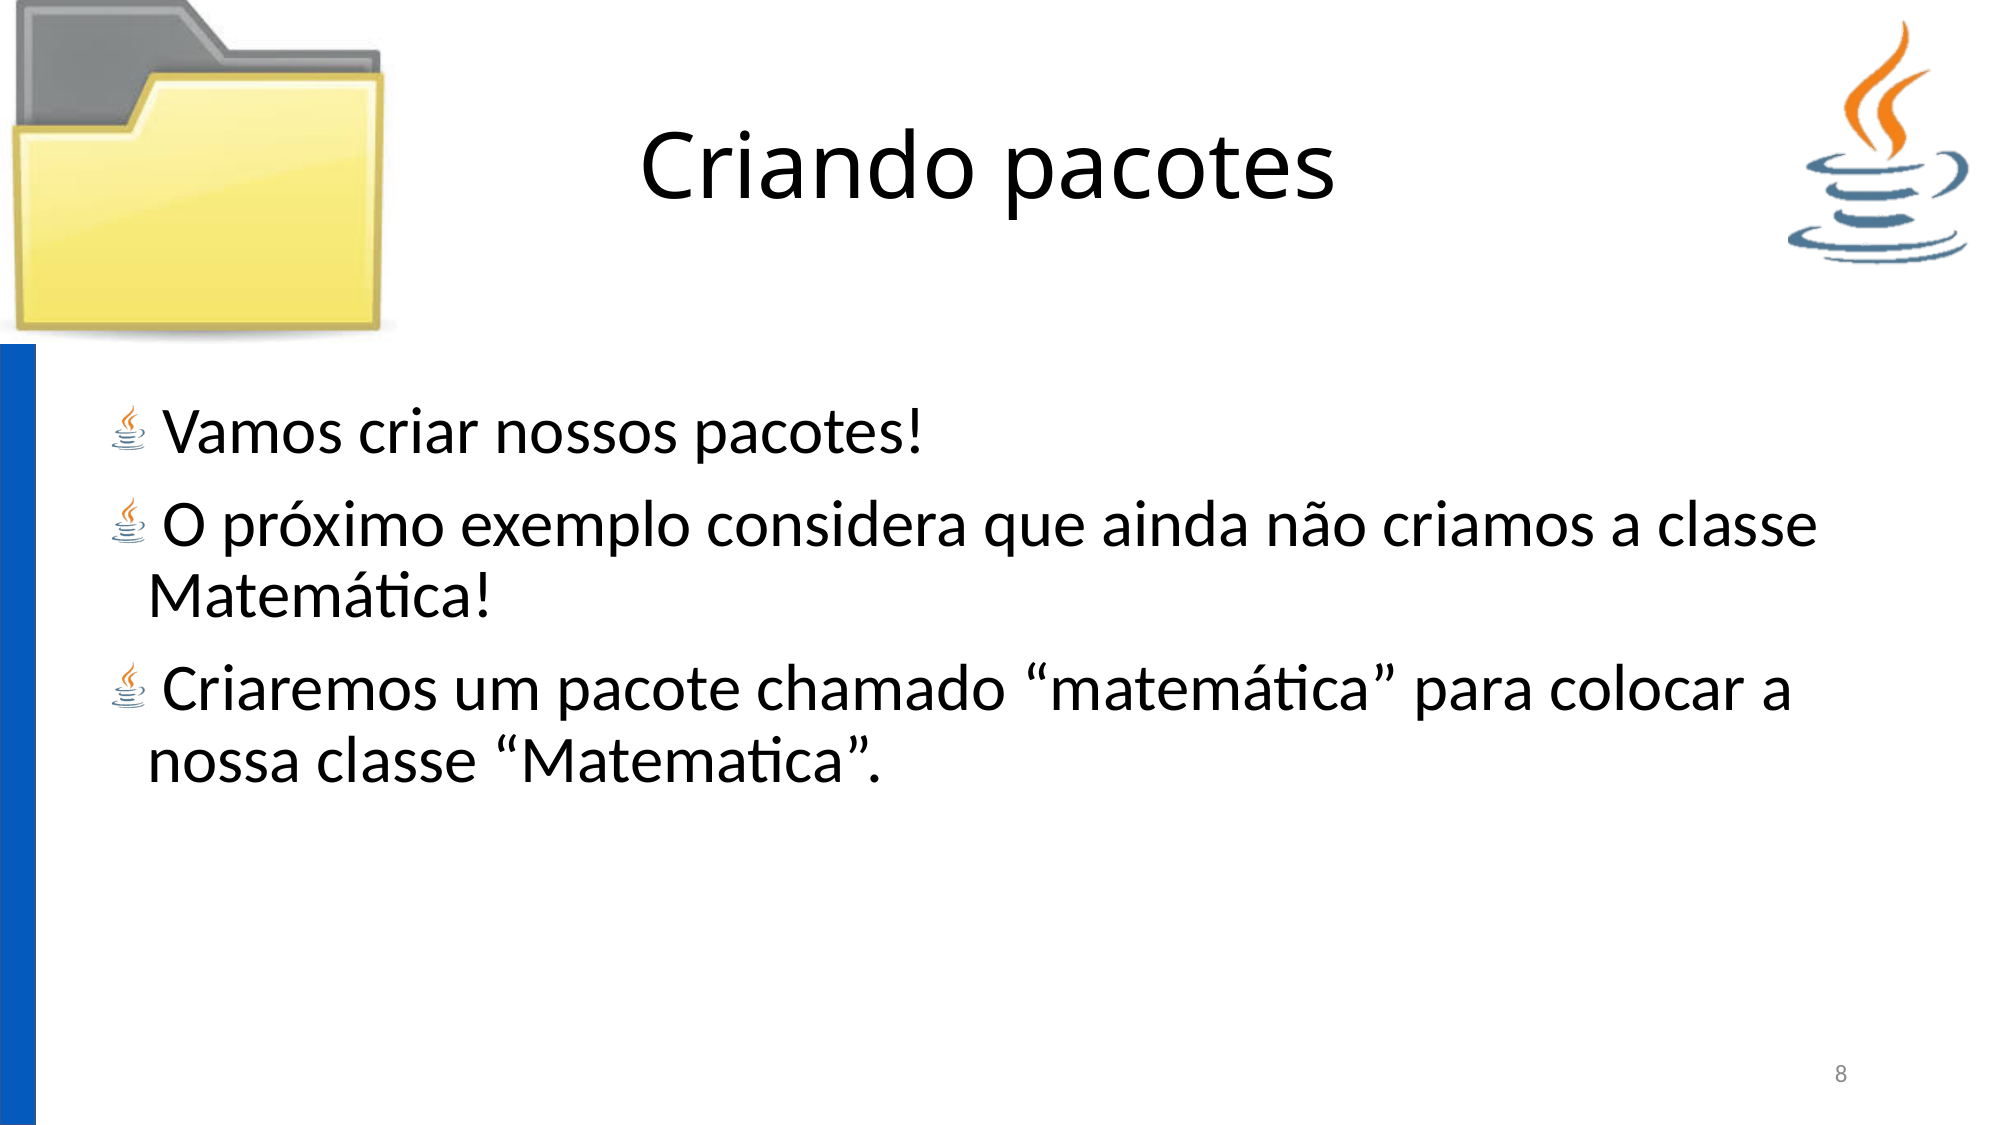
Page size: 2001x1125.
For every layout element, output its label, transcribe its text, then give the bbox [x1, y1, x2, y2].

picture [110, 661, 147, 709]
title Criando pacotes [397, 59, 1863, 278]
picture [110, 496, 147, 544]
picture [0, 0, 397, 344]
list Vamos criar nossos pacotes! O próximo exemplo considera que ainda não criamos a classe Matemática! Criaremos um pacote chamado “matemática” para colocar a nossa classe “Matematica”. [95, 387, 1905, 1103]
text_box [0, 344, 36, 1125]
picture [110, 404, 147, 451]
picture [1779, 15, 1982, 270]
